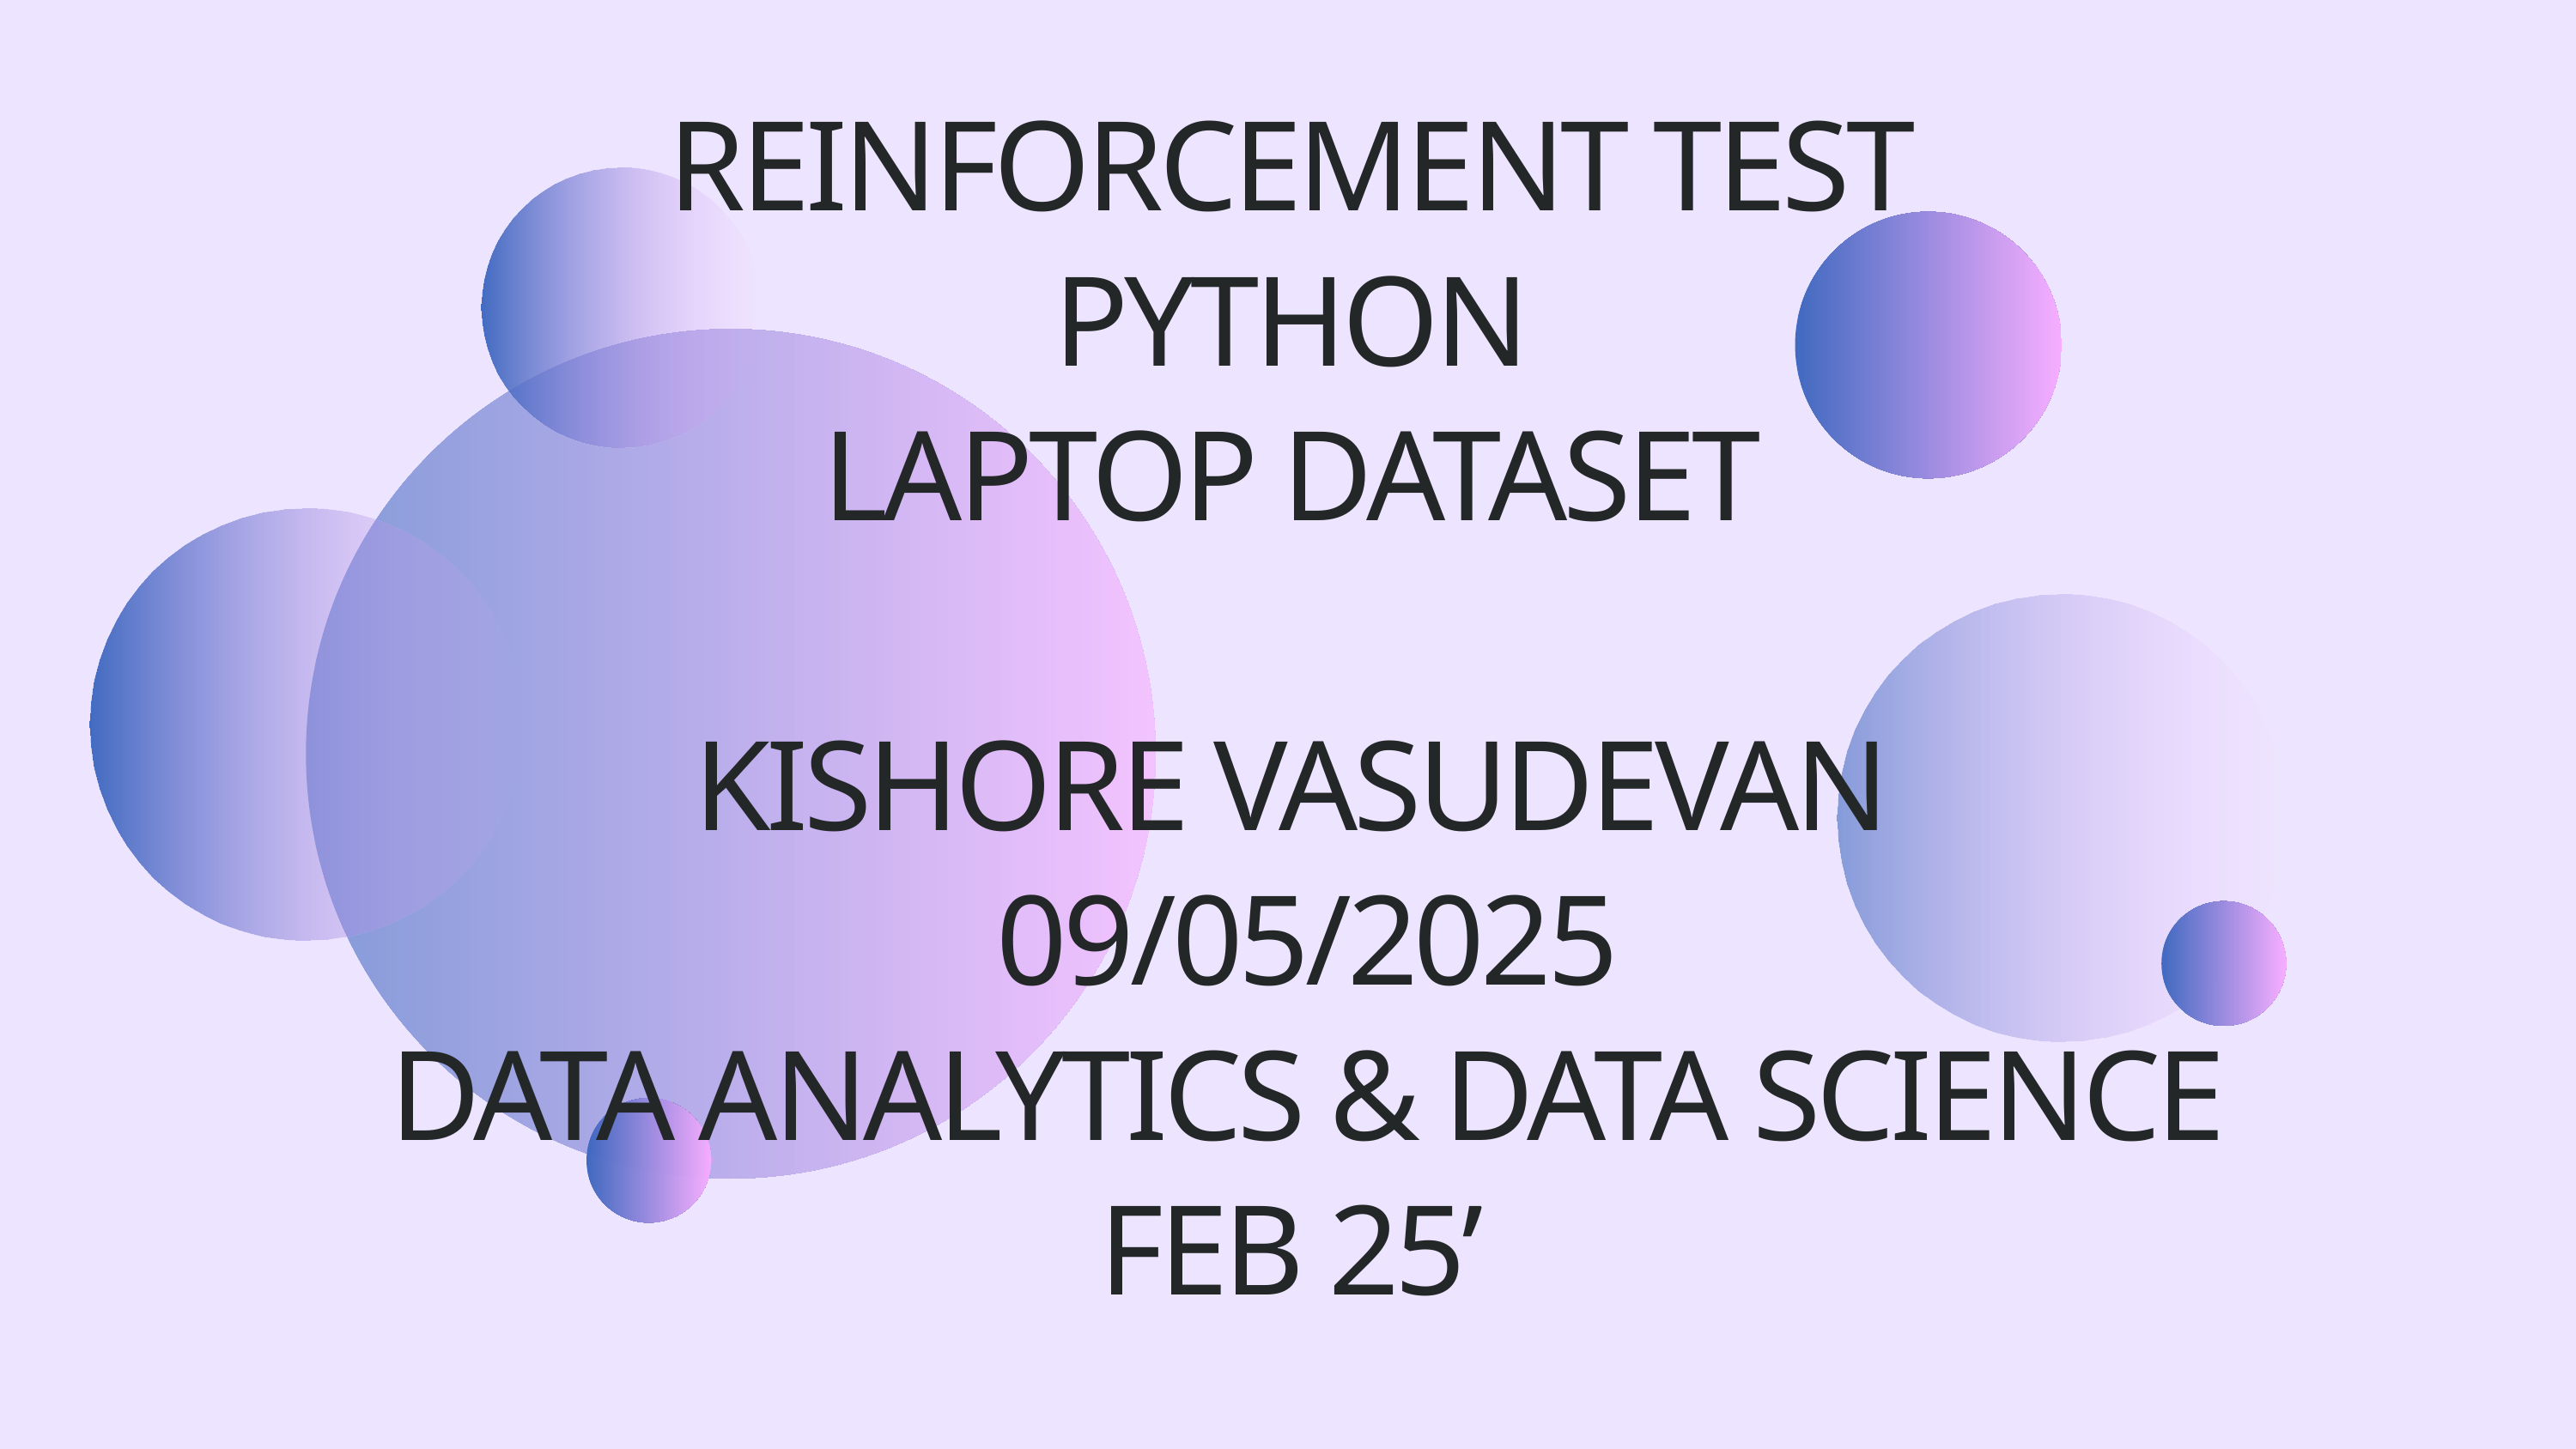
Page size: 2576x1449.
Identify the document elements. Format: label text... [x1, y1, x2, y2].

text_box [1795, 211, 2063, 479]
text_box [480, 167, 762, 448]
text_box REINFORCEMENT TEST PYTHON LAPTOP DATASET KISHORE VASUDEVAN 09/05/2025 DATA ANALYTICS & DATA SCIENCE FEB 25’ [89, 81, 2494, 1449]
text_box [306, 329, 1156, 1179]
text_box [89, 507, 523, 941]
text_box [1837, 593, 2287, 1043]
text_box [586, 1097, 712, 1223]
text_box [2160, 900, 2287, 1027]
